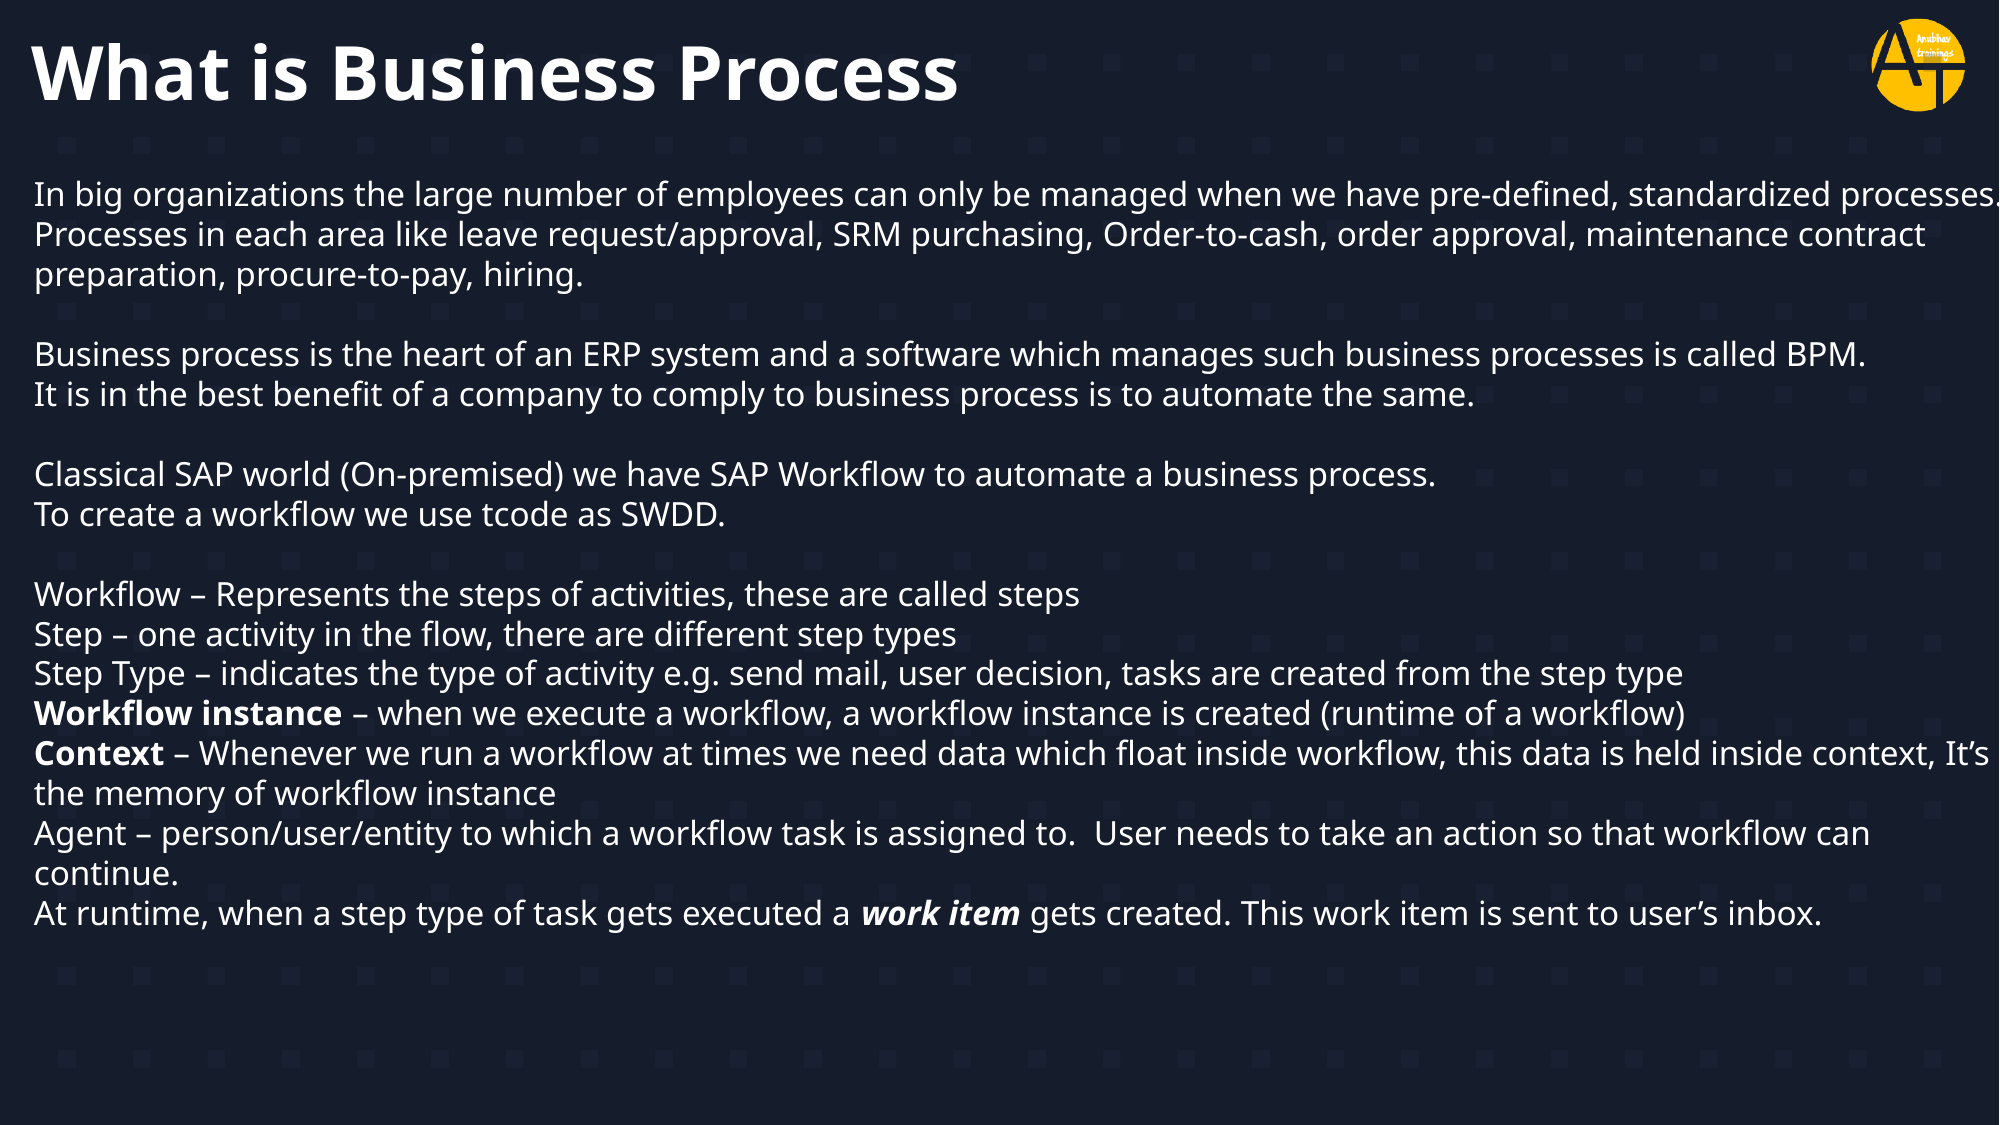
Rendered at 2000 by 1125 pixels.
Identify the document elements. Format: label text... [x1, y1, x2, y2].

text_box In big organizations the large number of employees can only be managed when we have pre-defined, standardized processes. Processes in each area like leave request/approval, SRM purchasing, Order-to-cash, order approval, maintenance contract preparation, procure-to-pay, hiring. Business process is the heart of an ERP system and a software which manages such business processes is called BPM. It is in the best benefit of a company to comply to business process is to automate the same. Classical SAP world (On-premised) we have SAP Workflow to automate a business process. To create a workflow we use tcode as SWDD. Workflow – Represents the steps of activities, these are called steps Step – one activity in the flow, there are different step types Step Type – indicates the type of activity e.g. send mail, user decision, tasks are created from the step type Workflow instance – when we execute a workflow, a workflow instance is created (runtime of a workflow) Context – Whenever we run a workflow at times we need data which float inside workflow, this data is held inside context, It’s the memory of workflow instance Agent – person/user/entity to which a workflow task is assigned to. User needs to take an action so that workflow can continue. At runtime, when a step type of task gets executed a work item gets created. This work item is sent to user’s inbox. [19, 166, 2000, 990]
title What is Business Process [31, 12, 1831, 129]
picture [1862, 12, 1970, 119]
